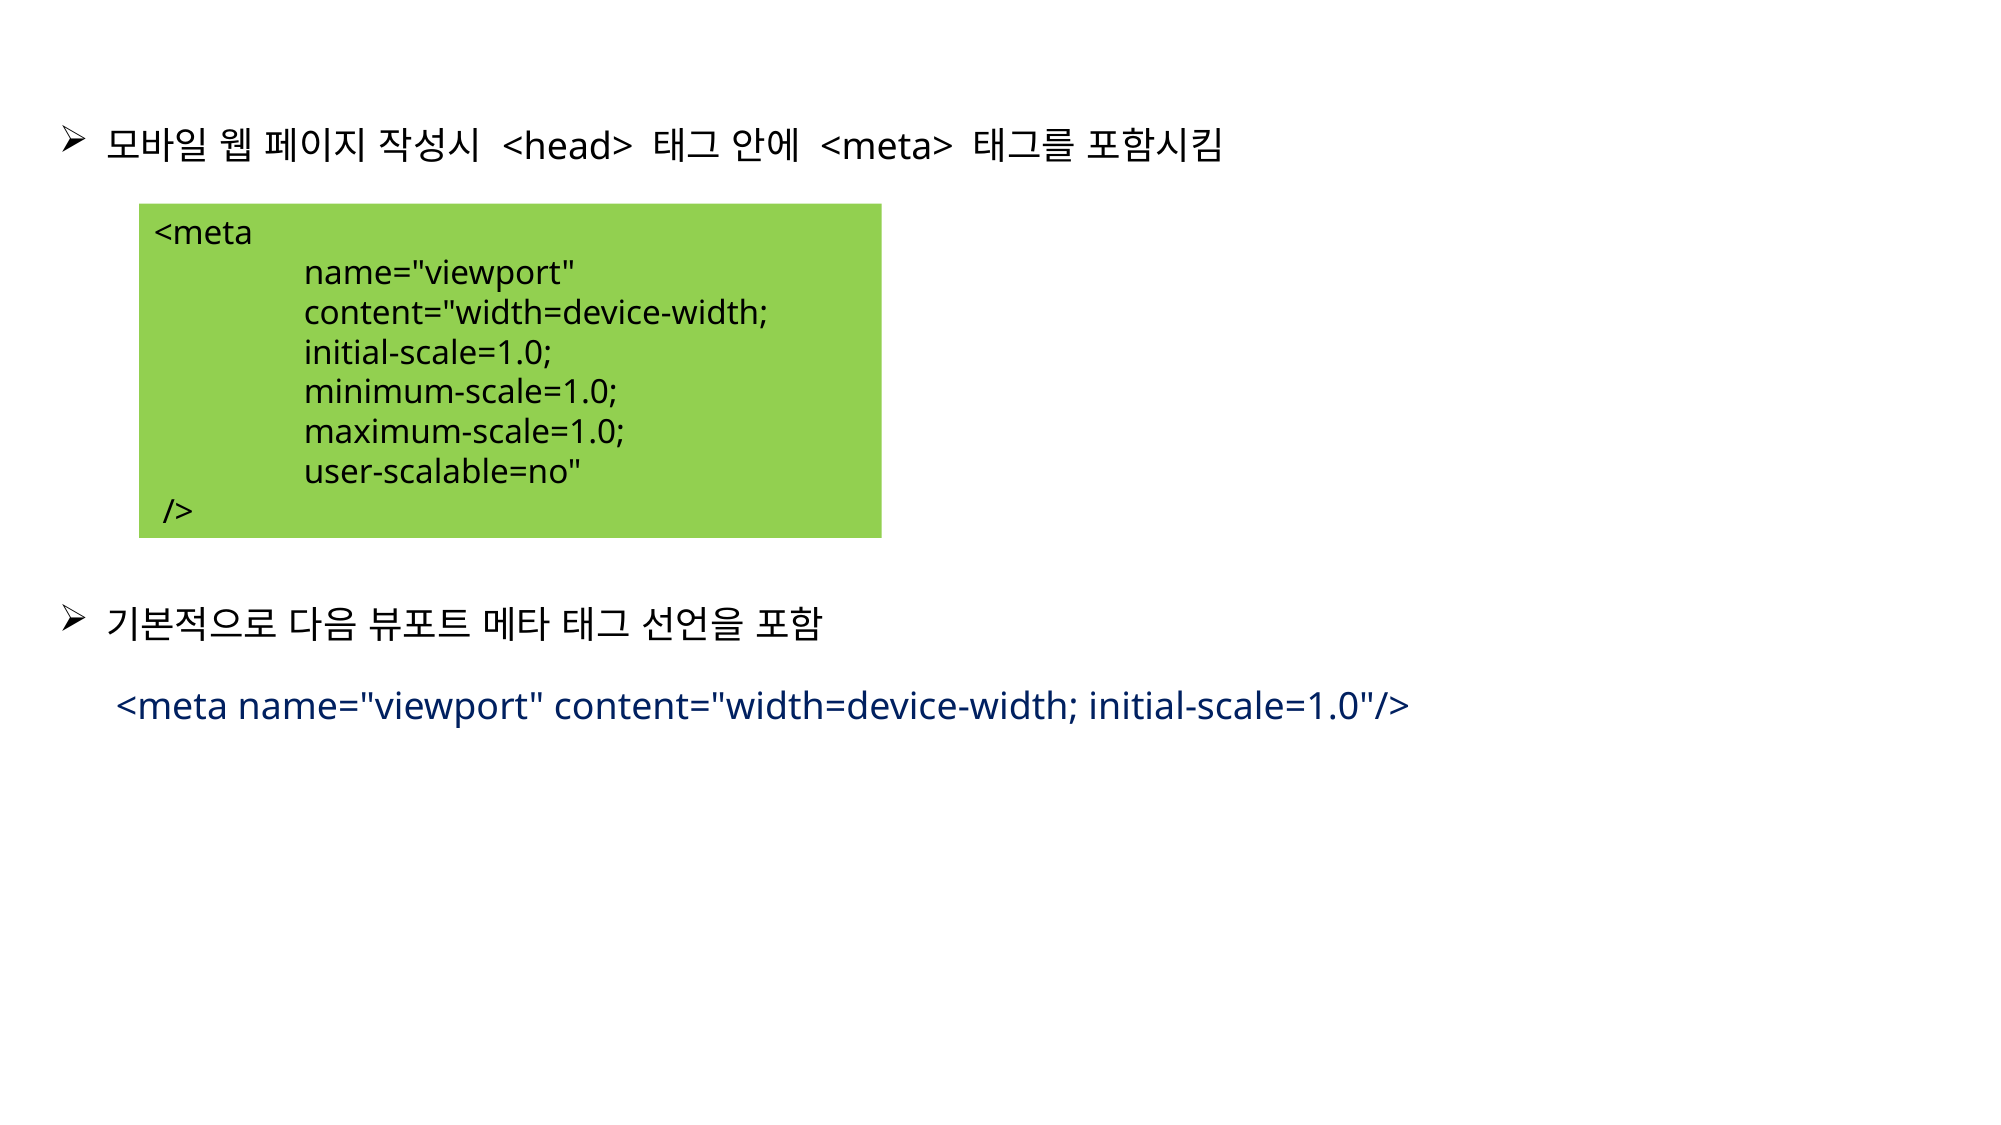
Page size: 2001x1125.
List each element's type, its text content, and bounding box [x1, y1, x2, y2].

text_box 기본적으로 다음 뷰포트 메타 태그 선언을 포함 [44, 593, 1412, 653]
text_box <meta name="viewport" content="width=device-width; initial-scale=1.0; minimum-scale=1.0; maximum-scale=1.0; user-scalable=no" /> [139, 203, 882, 538]
text_box <meta name="viewport" content="width=device-width; initial-scale=1.0"/> [101, 674, 1440, 735]
text_box 모바일 웹 페이지 작성시 <head> 태그 안에 <meta> 태그를 포함시킴 [44, 114, 1580, 174]
